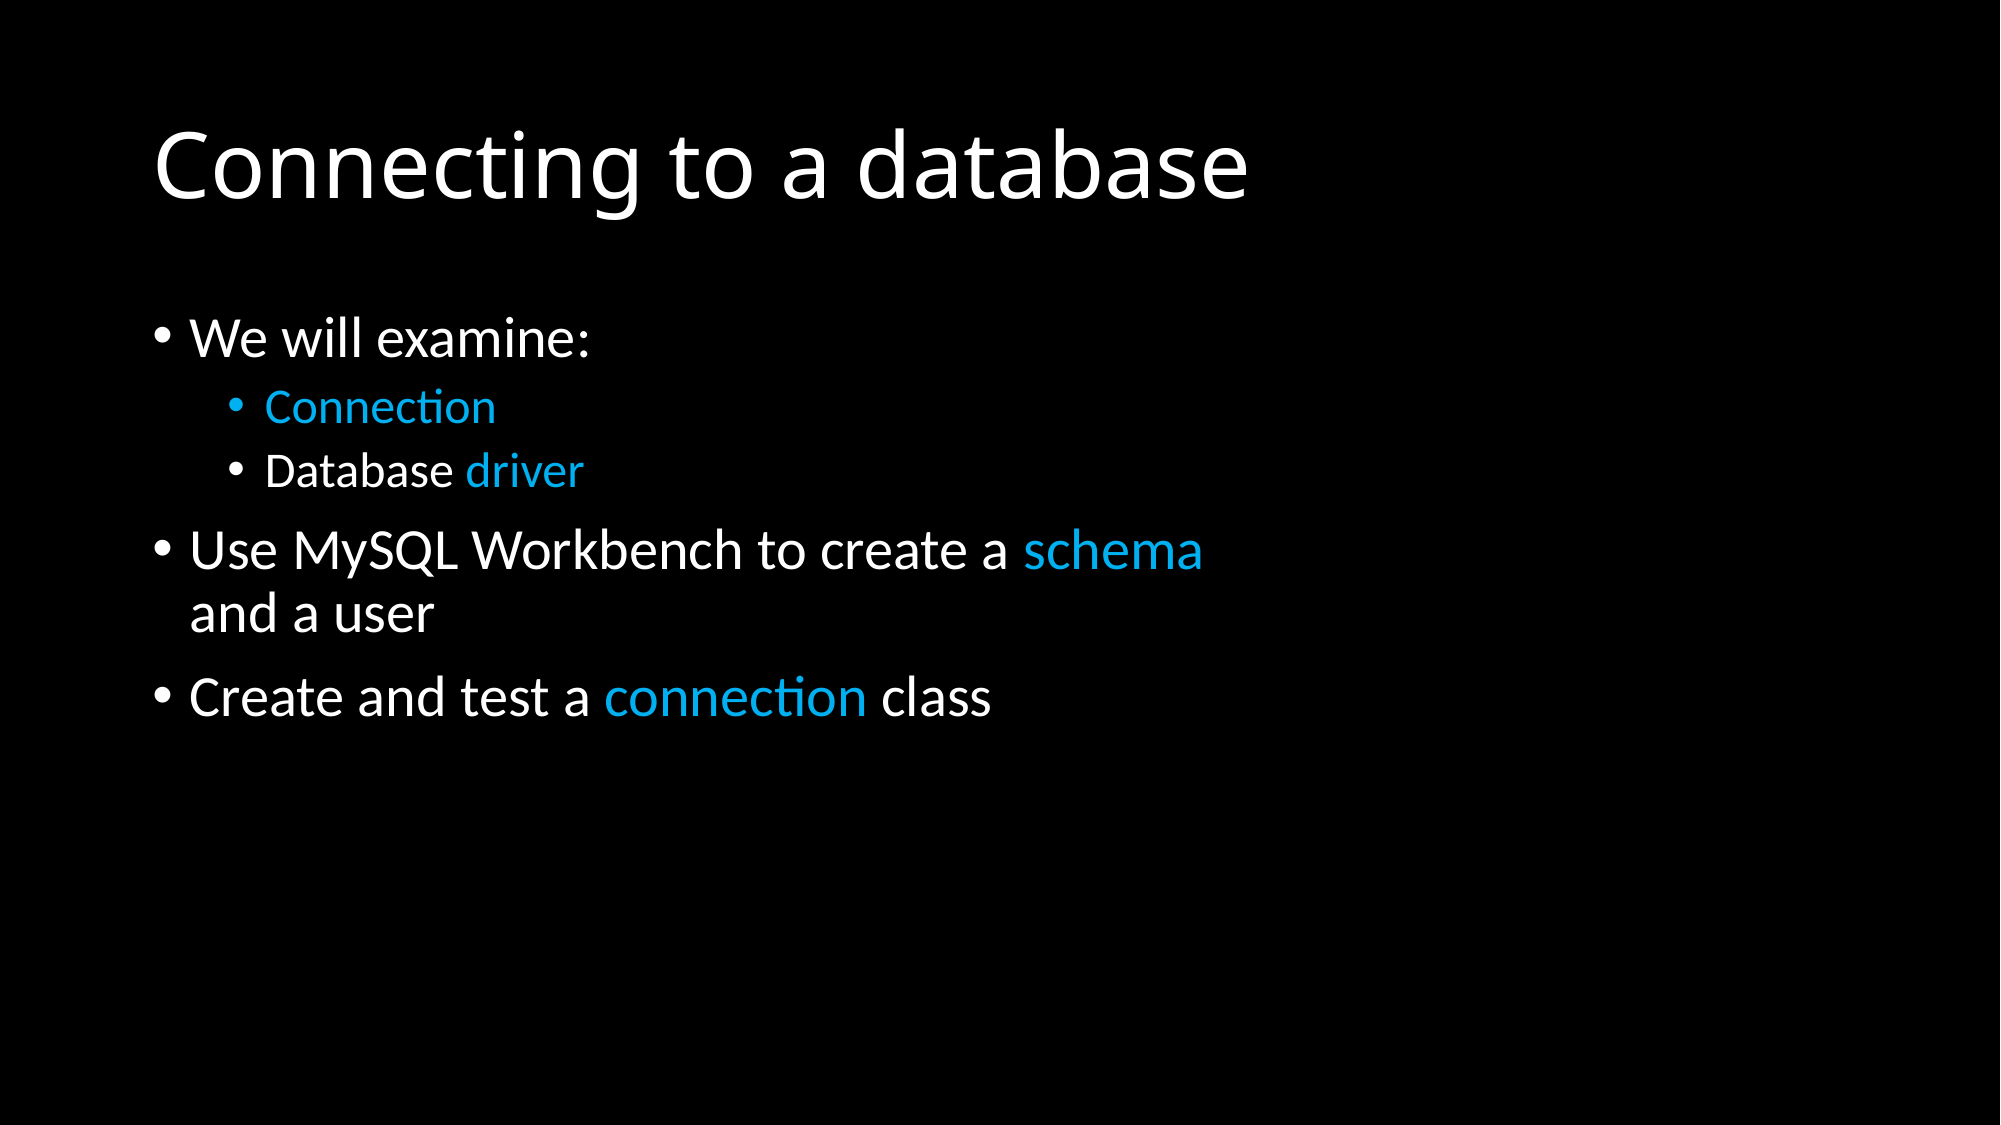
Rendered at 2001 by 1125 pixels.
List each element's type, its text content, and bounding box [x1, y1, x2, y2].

title Connecting to a database [137, 59, 1863, 278]
list We will examine: Connection Database driver Use MySQL Workbench to create a schema and a user Create and test a connection class [137, 299, 1303, 1014]
